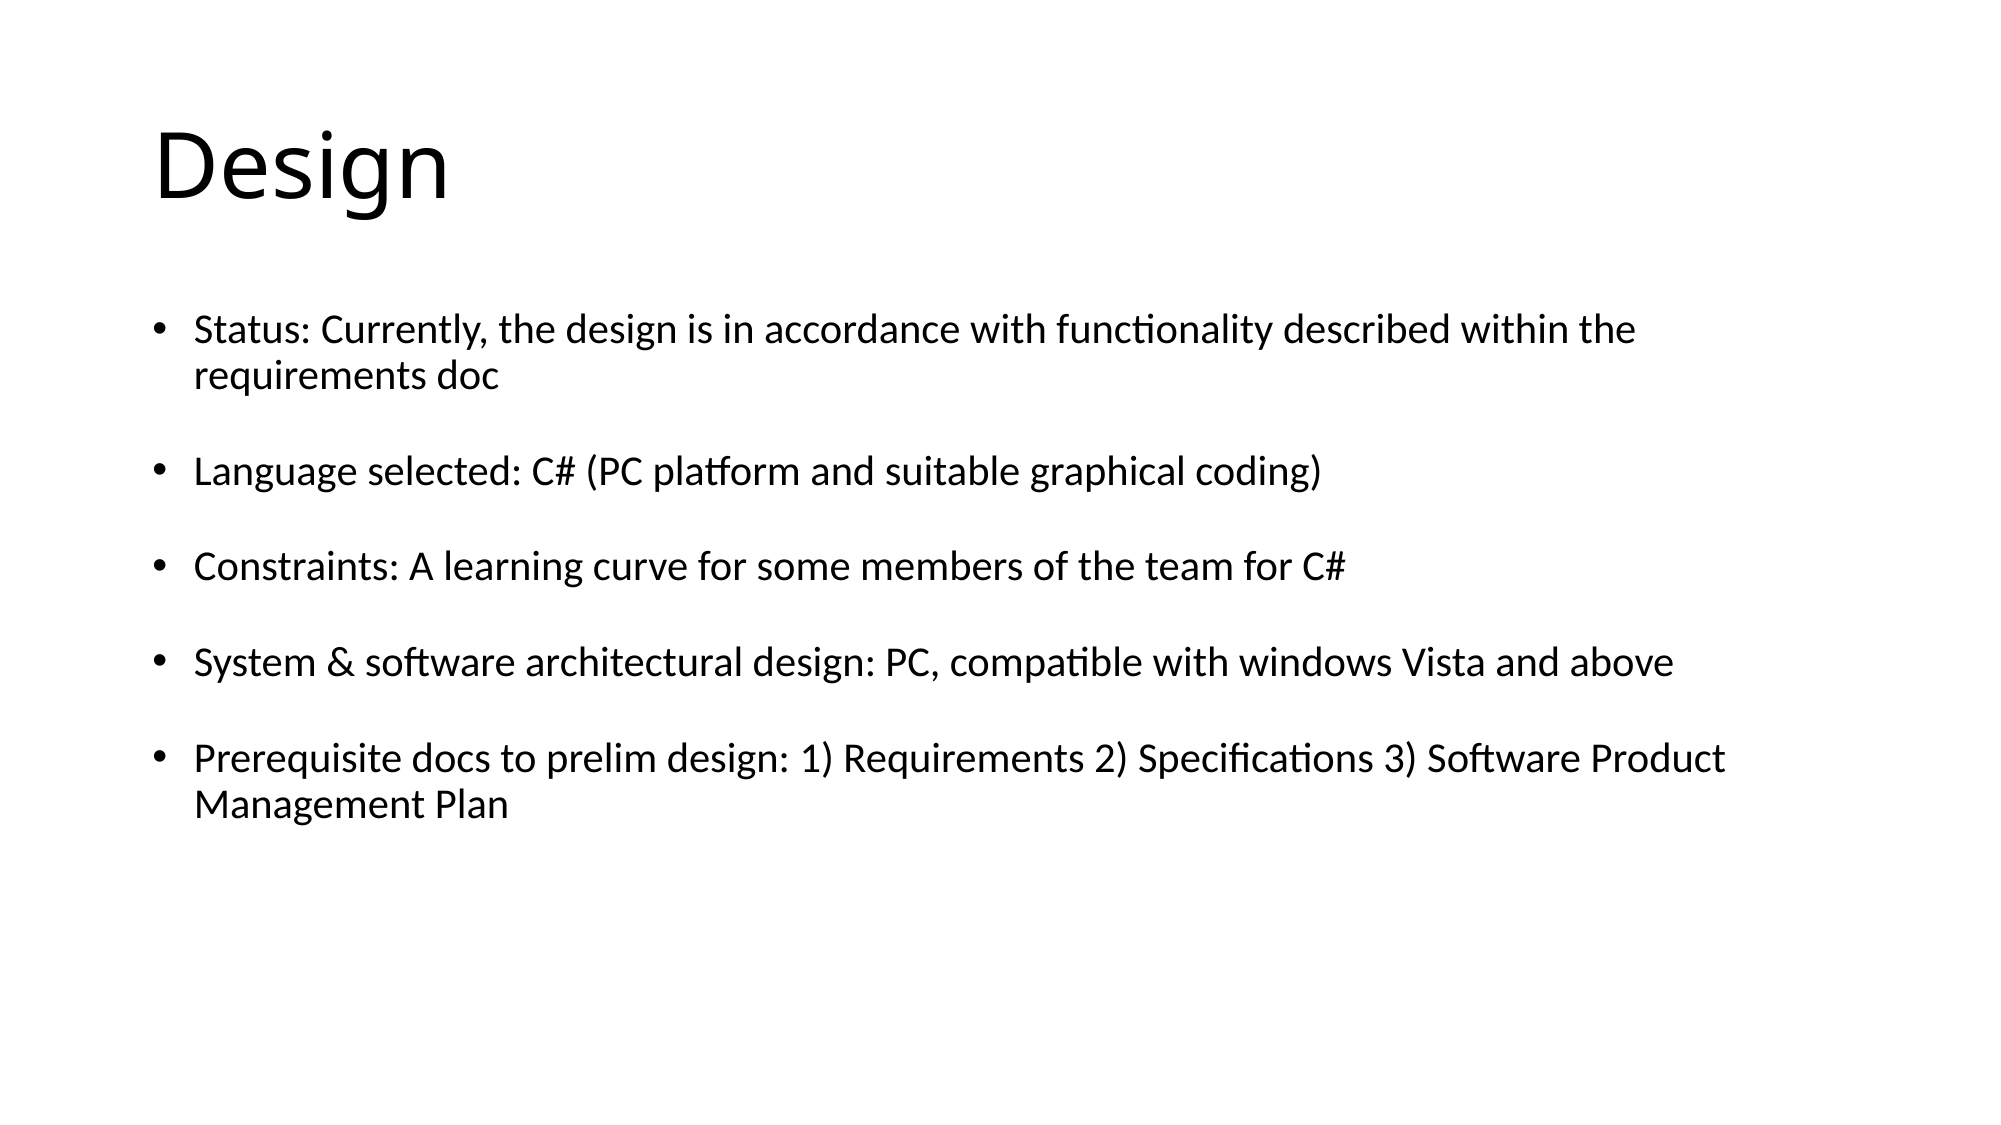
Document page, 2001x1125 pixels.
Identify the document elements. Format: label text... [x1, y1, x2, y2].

title Design [137, 59, 1863, 278]
list Status: Currently, the design is in accordance with functionality described within the requirements doc Language selected: C# (PC platform and suitable graphical coding) Constraints: A learning curve for some members of the team for C# System & software architectural design: PC, compatible with windows Vista and above Prerequisite docs to prelim design: 1) Requirements 2) Specifications 3) Software Product Management Plan [137, 299, 1863, 1014]
